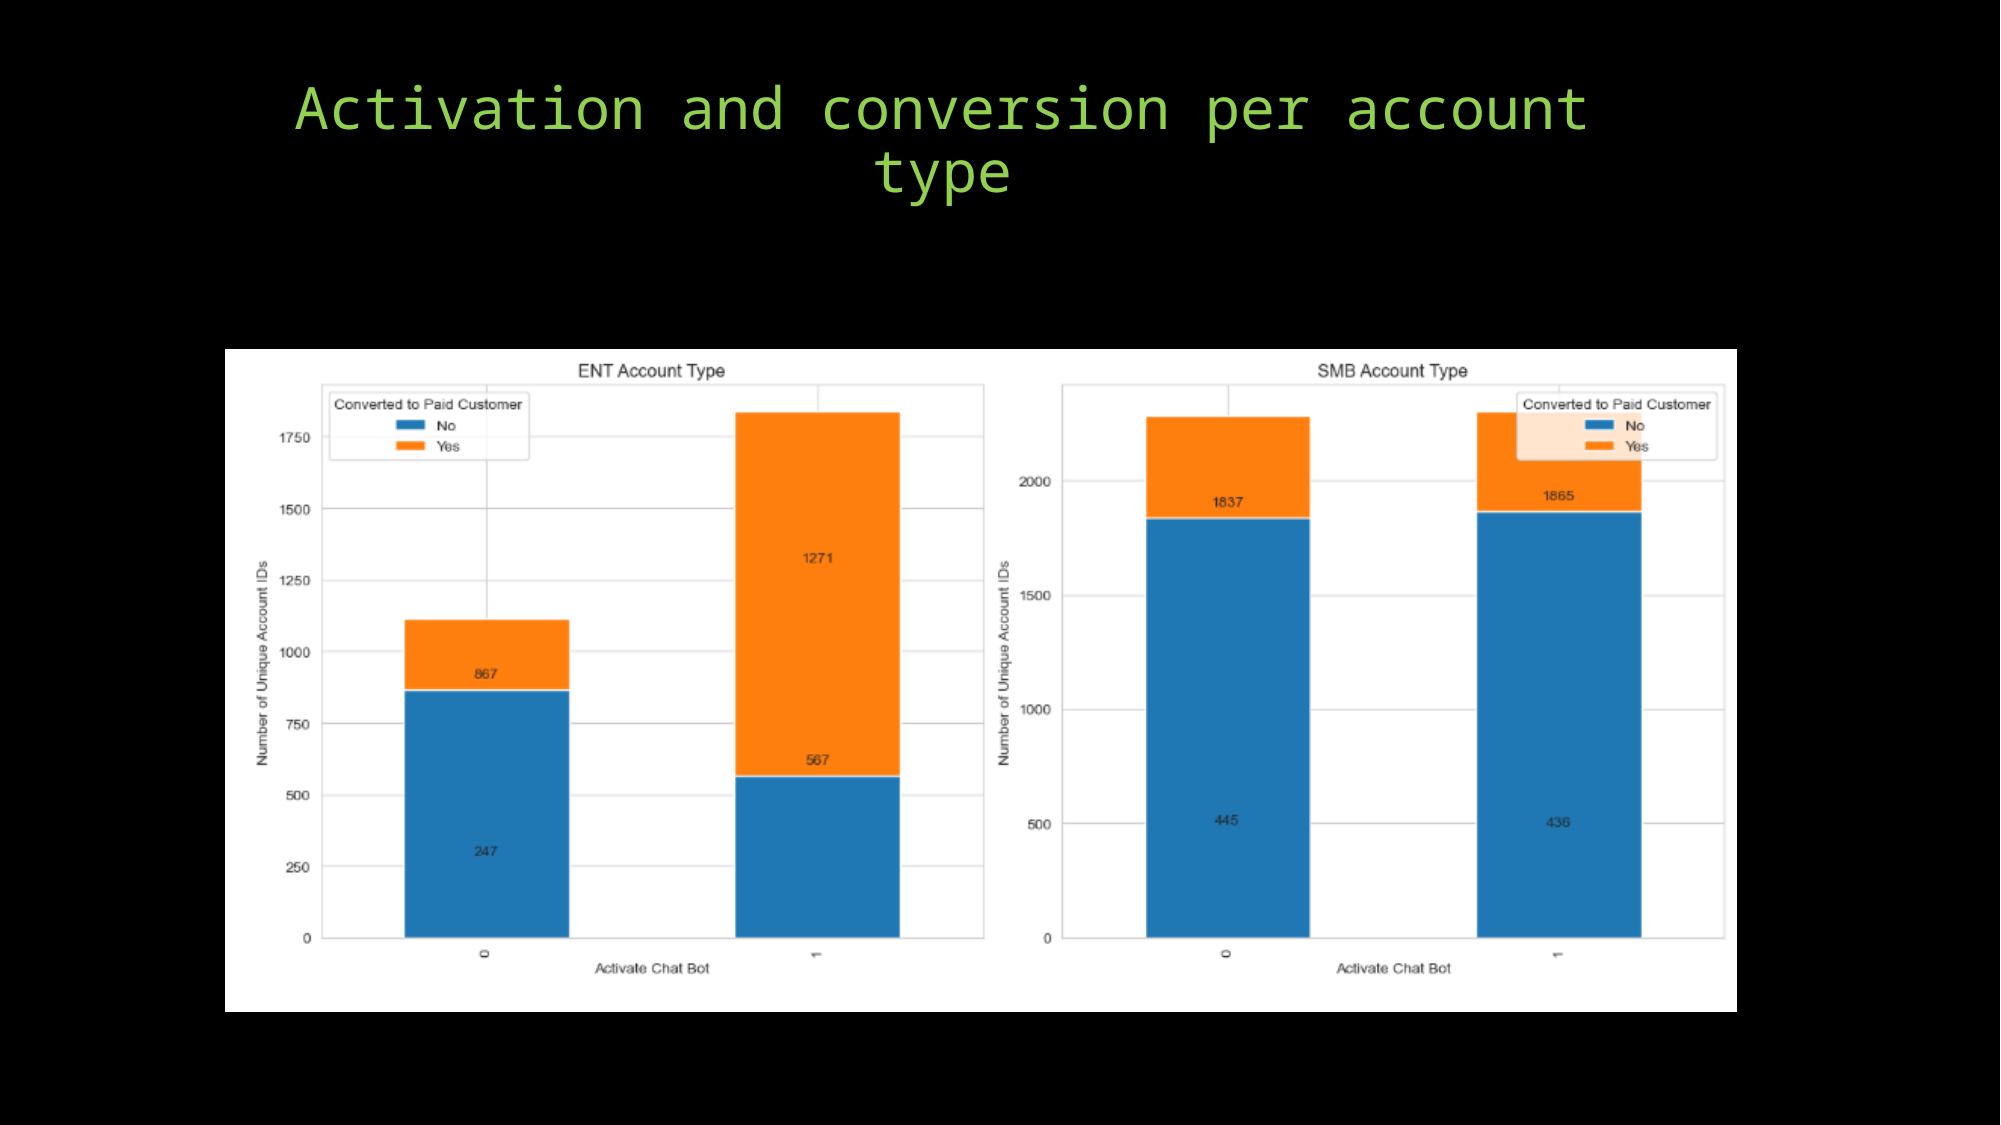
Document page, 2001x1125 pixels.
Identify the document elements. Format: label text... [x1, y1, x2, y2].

picture [224, 349, 1737, 1012]
title Activation and conversion per account type [192, 62, 1693, 213]
